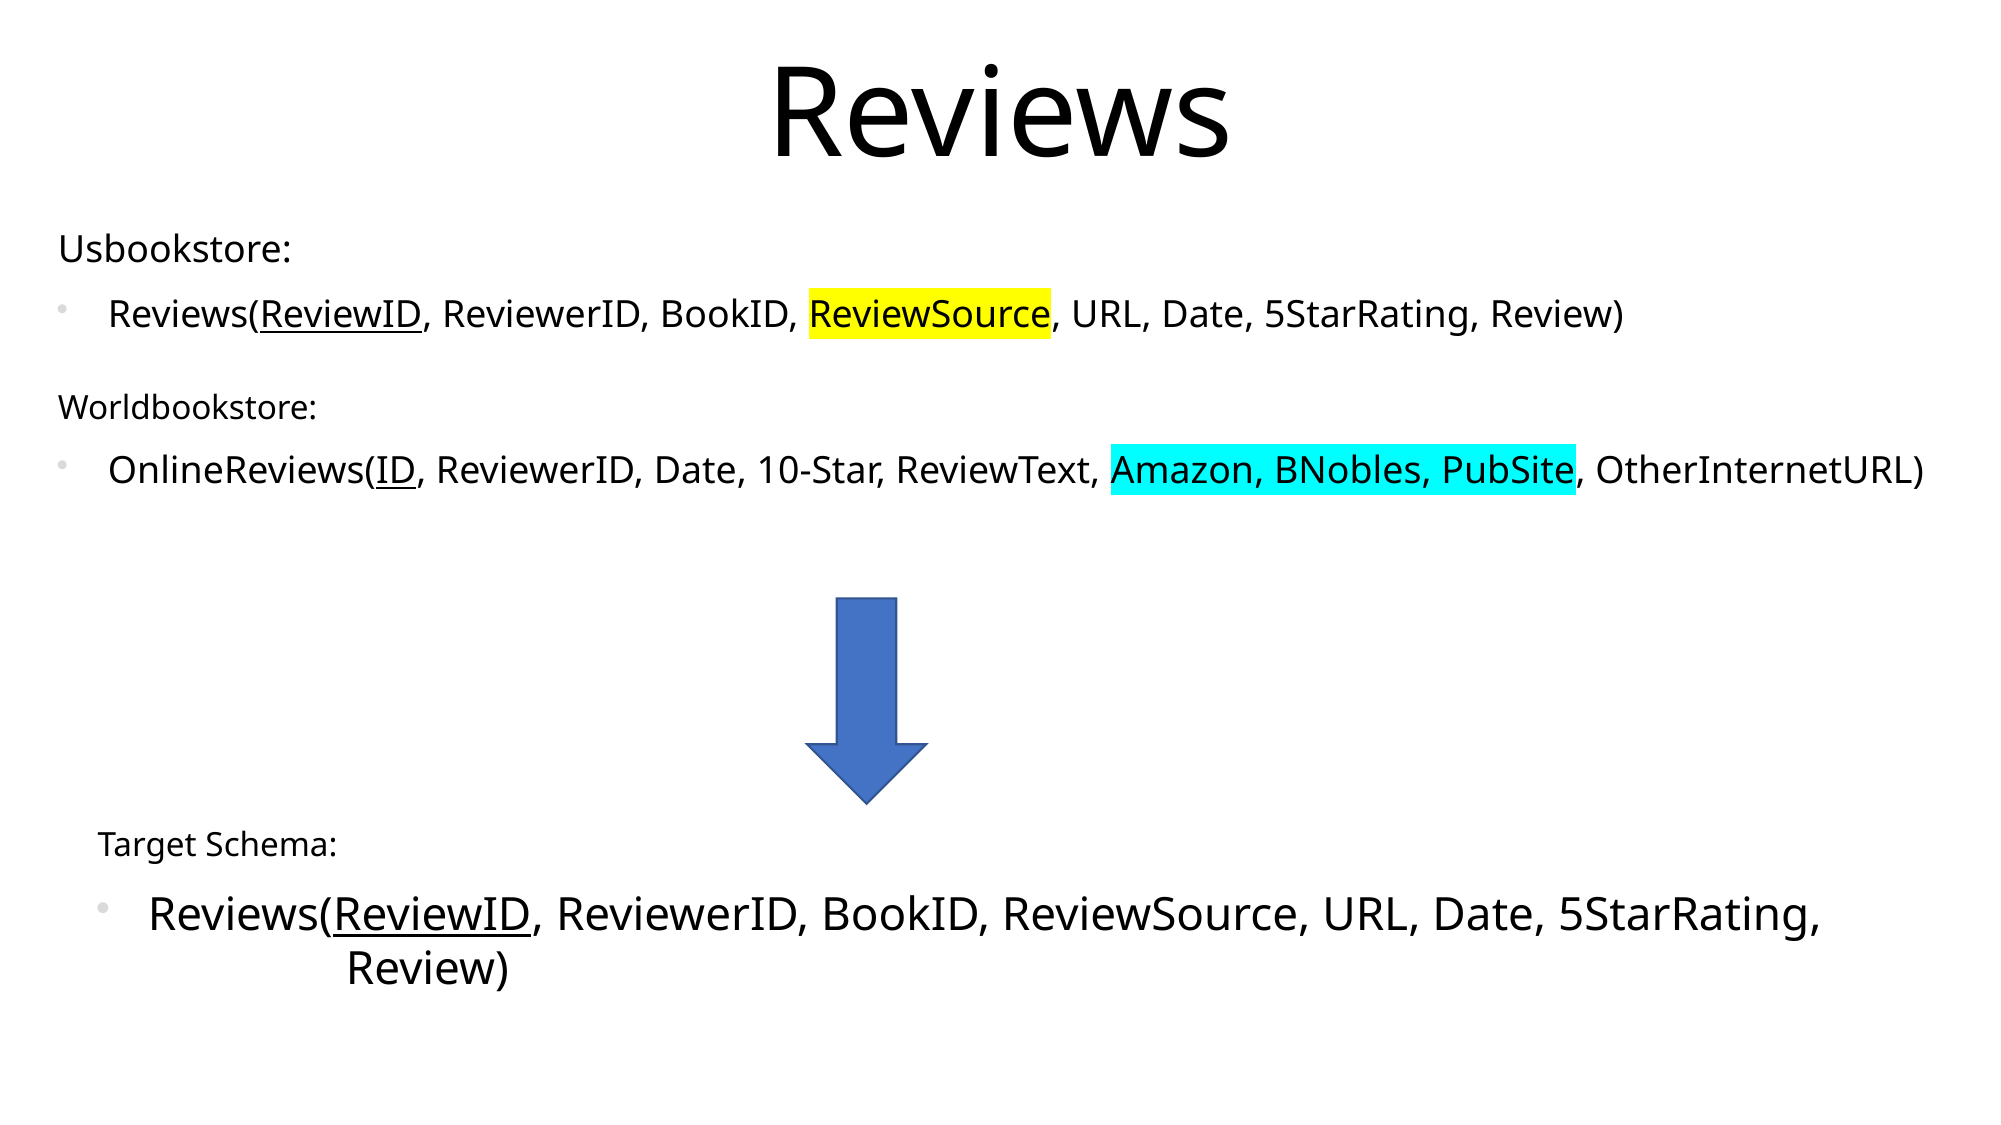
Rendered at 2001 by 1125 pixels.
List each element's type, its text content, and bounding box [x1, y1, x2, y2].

text_box Target Schema: Reviews(ReviewID, ReviewerID, BookID, ReviewSource, URL, Date, 5StarRating, Review) [76, 815, 1967, 1061]
text_box Usbookstore: Reviews(ReviewID, ReviewerID, BookID, ReviewSource, URL, Date, 5StarRating, Review) [36, 217, 2000, 343]
text_box Reviews [150, 32, 1850, 192]
text_box [804, 597, 929, 806]
text_box Worldbookstore: OnlineReviews(ID, ReviewerID, Date, 10-Star, ReviewText, Amazon, BNobles, PubSite, OtherInternetURL) [36, 378, 2000, 499]
